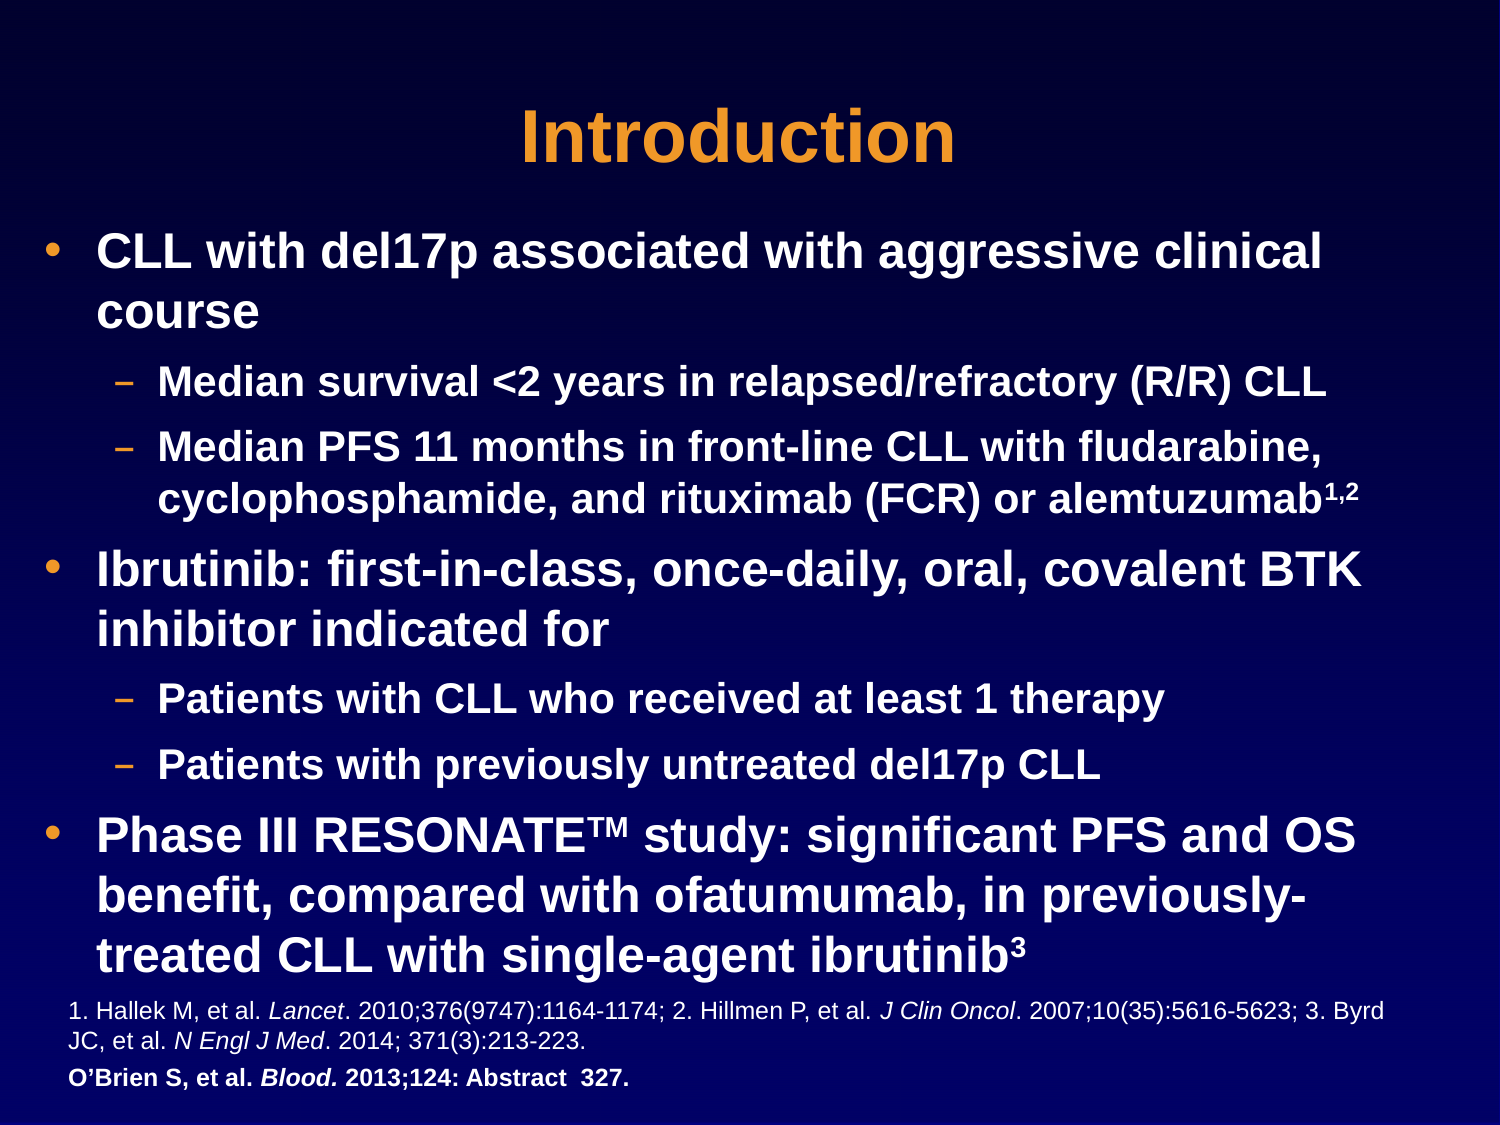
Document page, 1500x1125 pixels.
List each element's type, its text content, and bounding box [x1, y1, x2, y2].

list CLL with del17p associated with aggressive clinical course Median survival <2 years in relapsed/refractory (R/R) CLL Median PFS 11 months in front-line CLL with fludarabine, cyclophosphamide, and rituximab (FCR) or alemtuzumab1,2 Ibrutinib: first-in-class, once-daily, oral, covalent BTK inhibitor indicated for Patients with CLL who received at least 1 therapy Patients with previously untreated del17p CLL Phase III RESONATETM study: significant PFS and OS benefit, compared with ofatumumab, in previously-treated CLL with single-agent ibrutinib3 [29, 211, 1465, 1006]
text_box 1. Hallek M, et al. Lancet. 2010;376(9747):1164-1174; 2. Hillmen P, et al. J Clin Oncol. 2007;10(35):5616-5623; 3. Byrd JC, et al. N Engl J Med. 2014; 371(3):213-223. [53, 987, 1444, 1063]
text_box O’Brien S, et al. Blood. 2013;124: Abstract 327. [53, 1053, 1391, 1099]
title Introduction [89, 0, 1410, 186]
